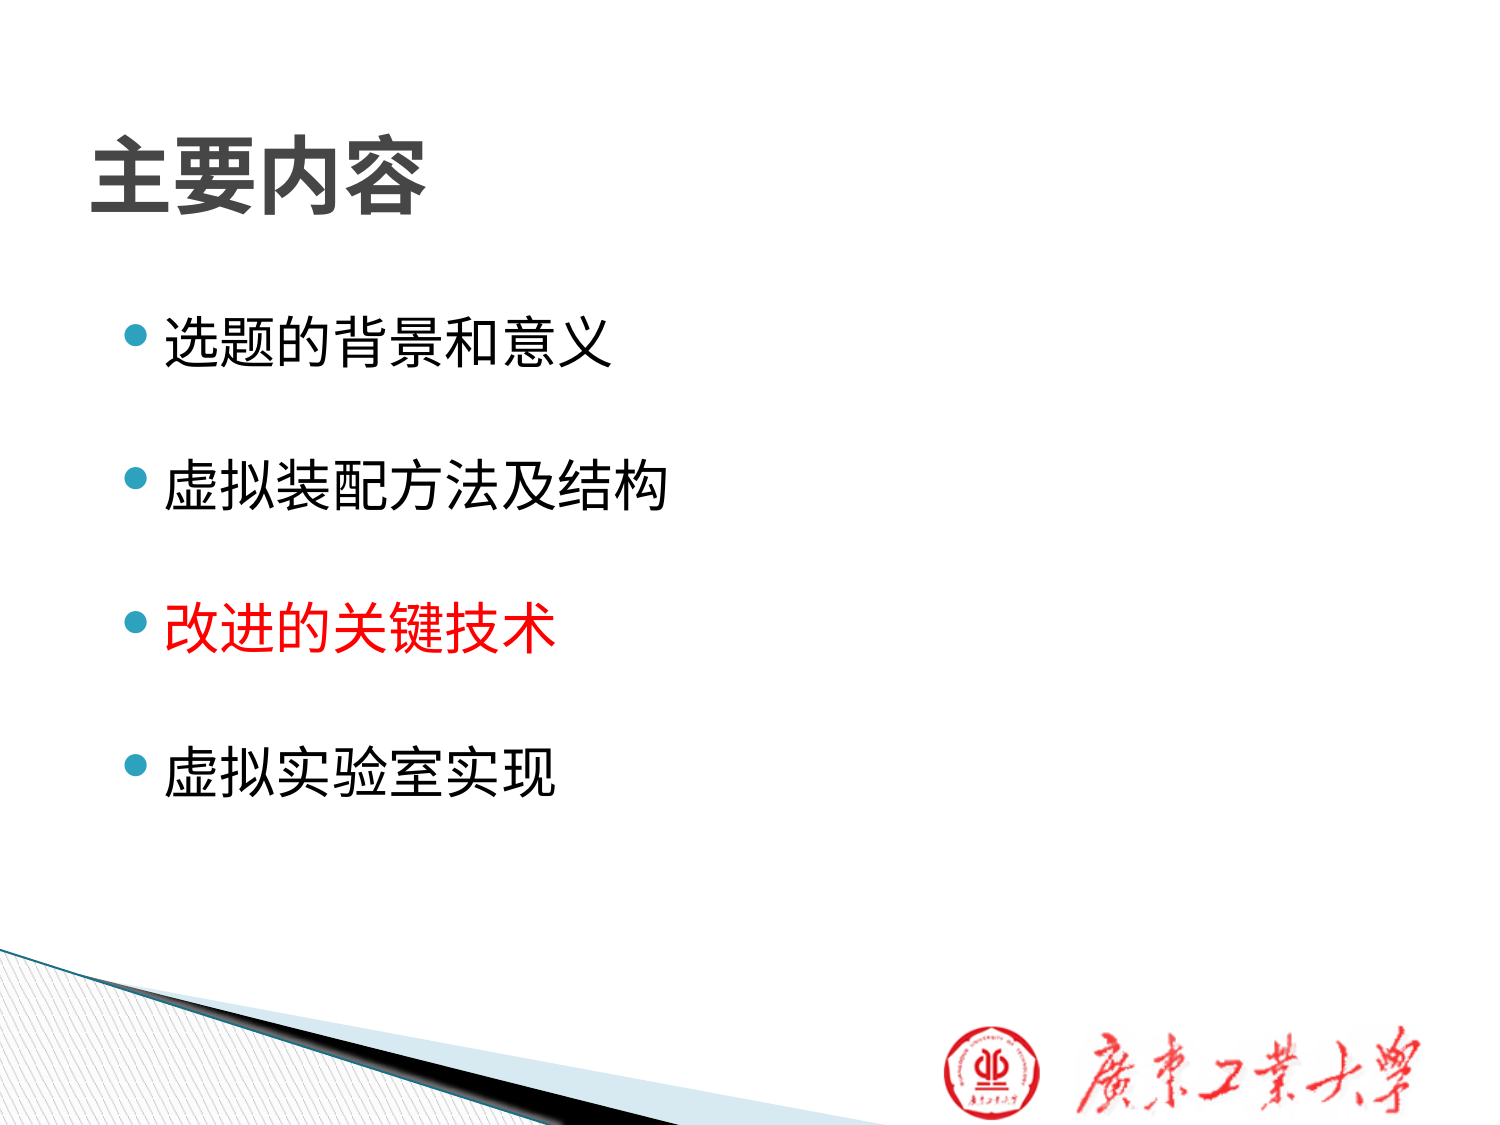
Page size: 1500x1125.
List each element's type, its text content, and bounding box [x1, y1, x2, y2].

picture [921, 1017, 1439, 1125]
list 选题的背景和意义 虚拟装配方法及结构 改进的关键技术 虚拟实验室实现 [88, 231, 1439, 975]
title 主要内容 [72, 79, 1423, 267]
